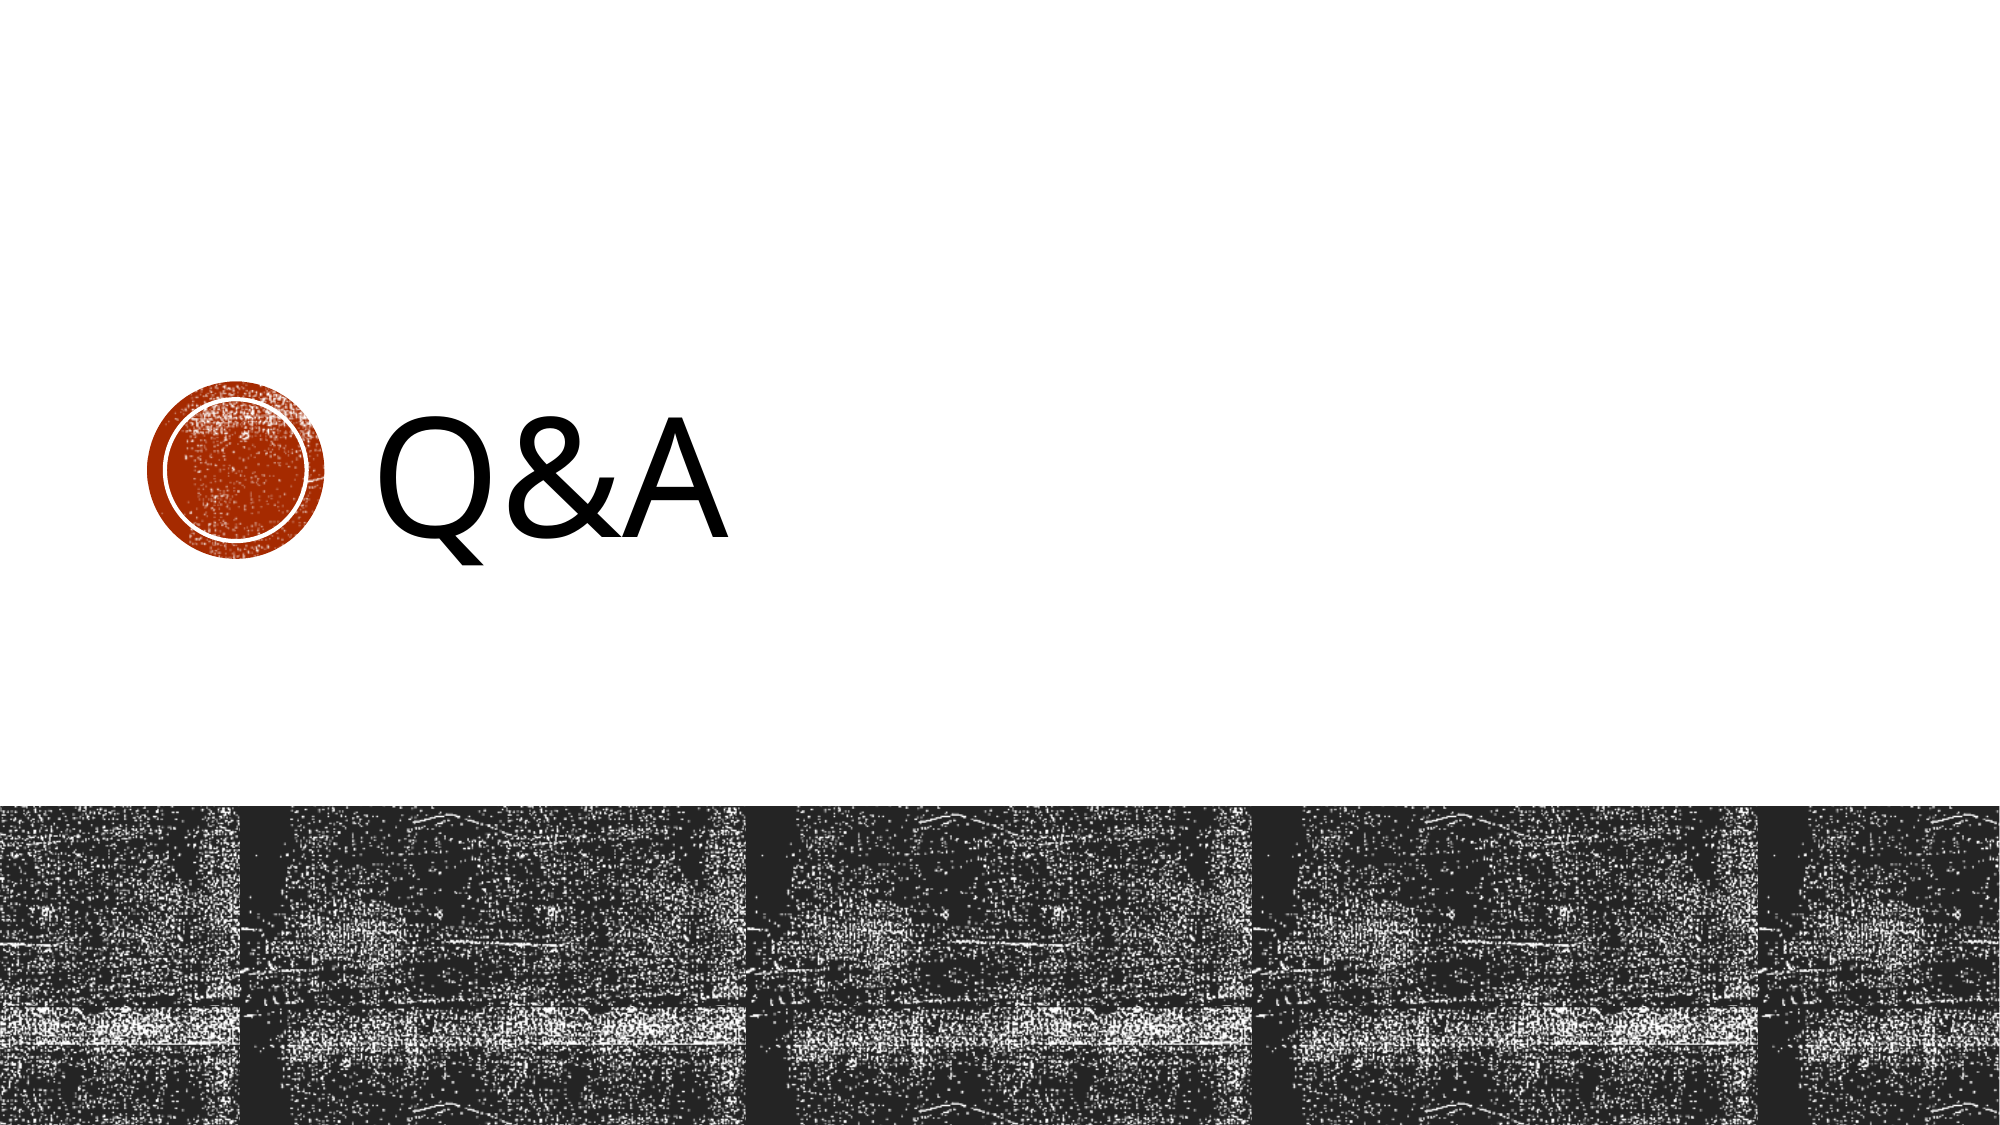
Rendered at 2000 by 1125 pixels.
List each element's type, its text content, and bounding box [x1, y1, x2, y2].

title Q&A [355, 201, 1878, 779]
